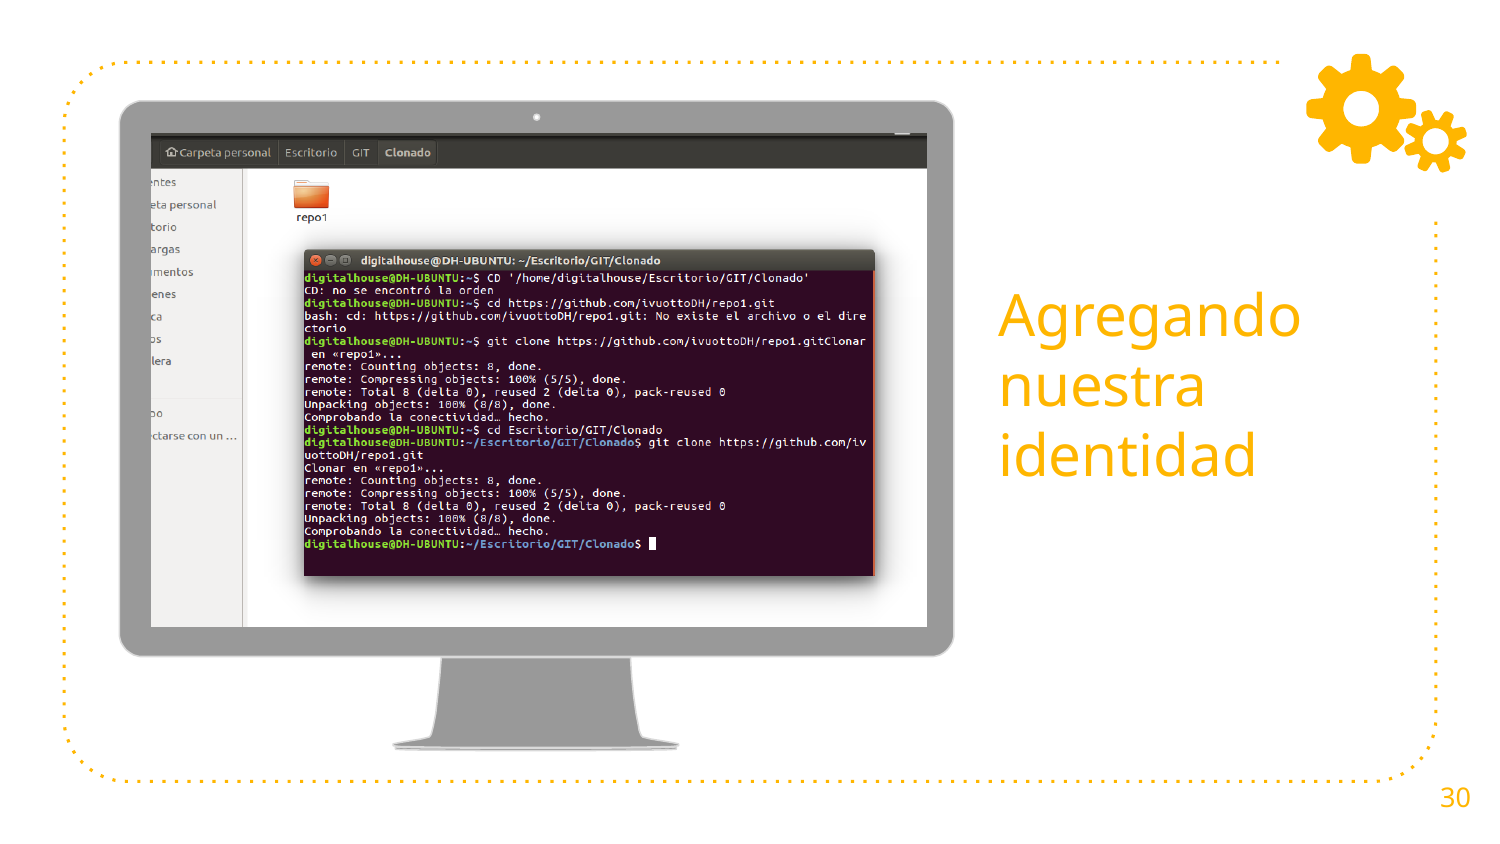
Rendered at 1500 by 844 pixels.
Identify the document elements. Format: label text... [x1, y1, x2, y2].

slide_number ‹#› [1411, 753, 1500, 844]
picture [151, 133, 928, 628]
text_box [119, 100, 954, 751]
title Agregando nuestra identidad [983, 262, 1478, 368]
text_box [1306, 53, 1467, 173]
